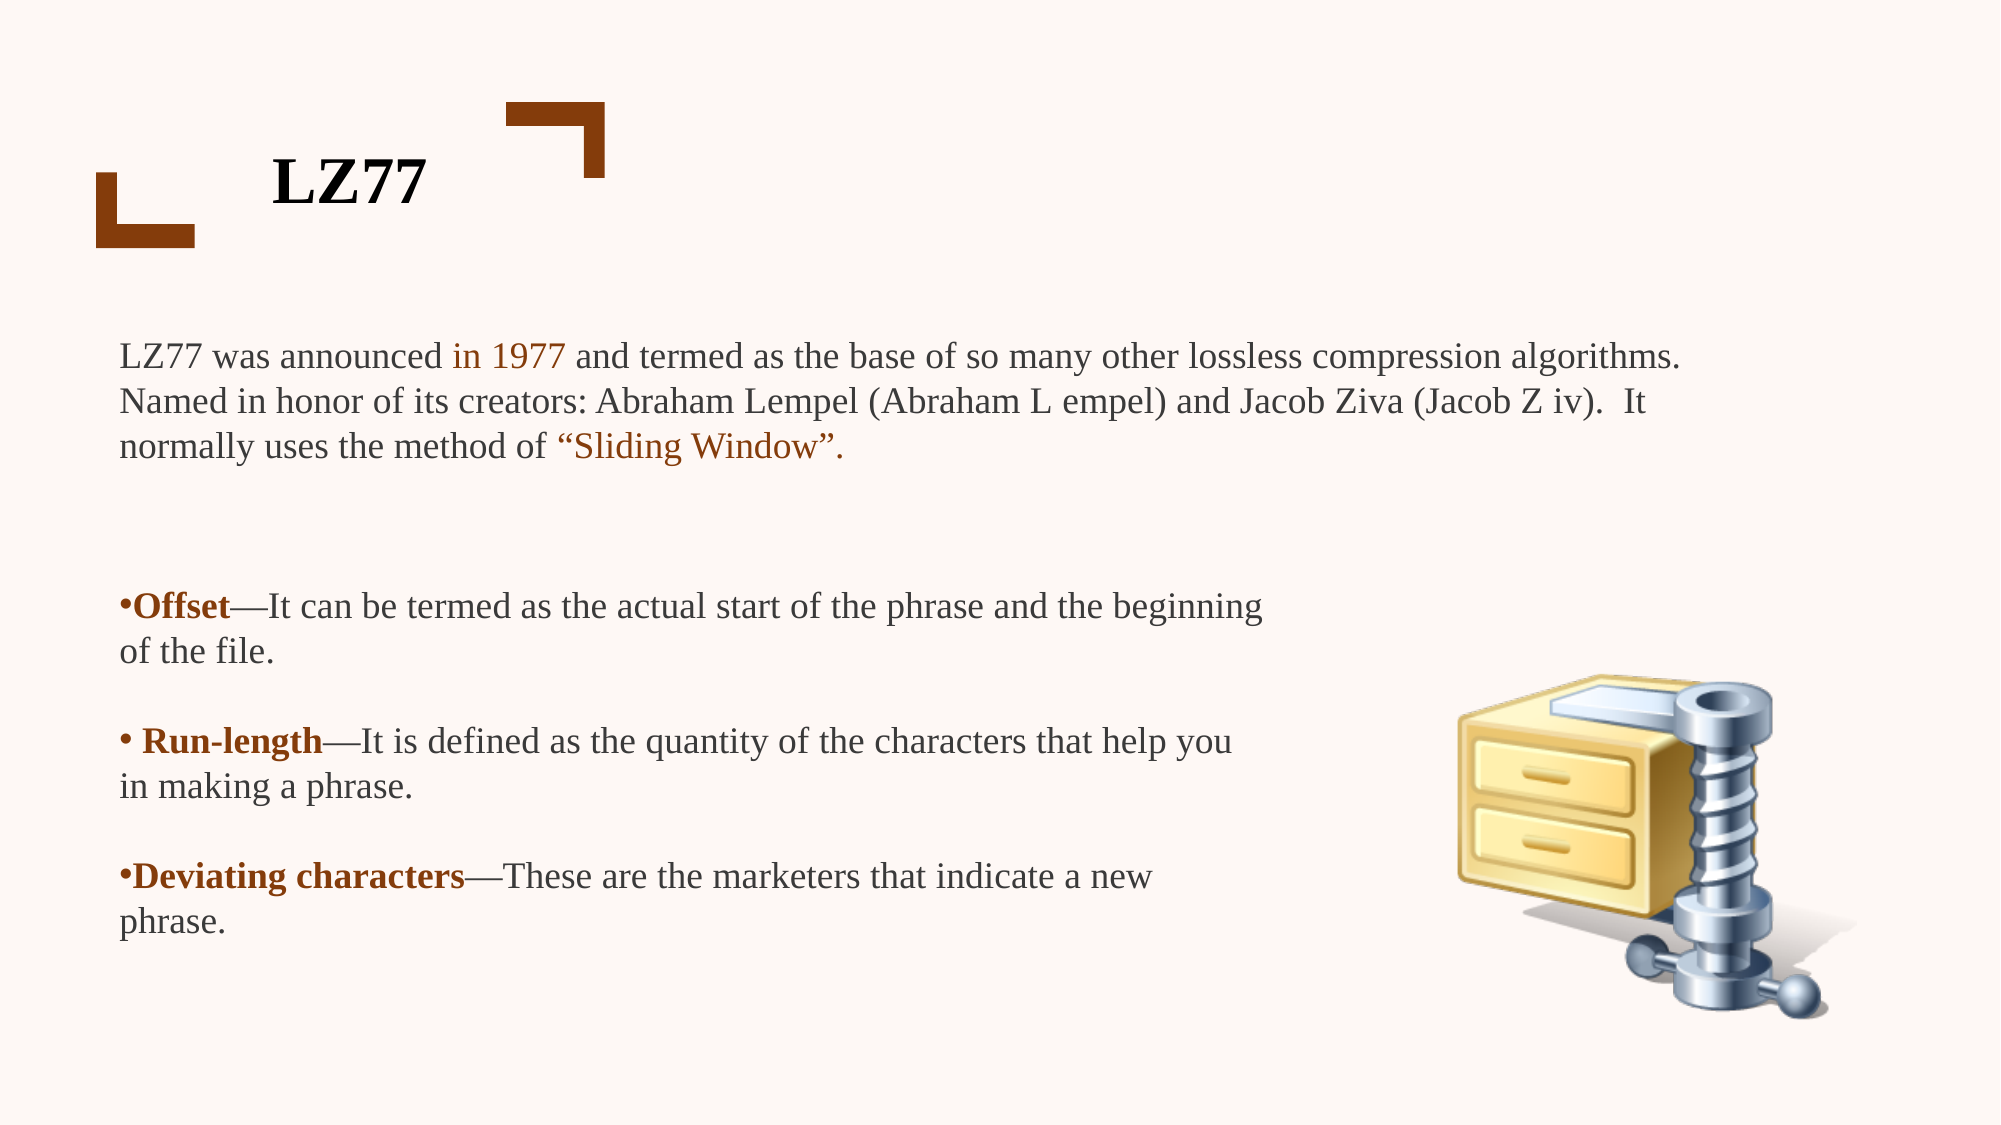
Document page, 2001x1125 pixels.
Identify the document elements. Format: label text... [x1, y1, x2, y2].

text_box LZ77 was announced in 1977 and termed as the base of so many other lossless compression algorithms. Named in honor of its creators: Abraham Lempel (Abraham L empel) and Jacob Ziva (Jacob Z iv). It normally uses the method of “Sliding Window”. [104, 323, 1743, 474]
text_box [95, 171, 196, 249]
picture [1456, 641, 1857, 1042]
text_box Offset—It can be termed as the actual start of the phrase and the beginning of the file. Run-length—It is defined as the quantity of the characters that help you in making a phrase. Deviating characters—These are the marketers that indicate a new phrase. [104, 573, 1282, 949]
text_box LZ77 [257, 129, 444, 225]
text_box [505, 101, 606, 179]
